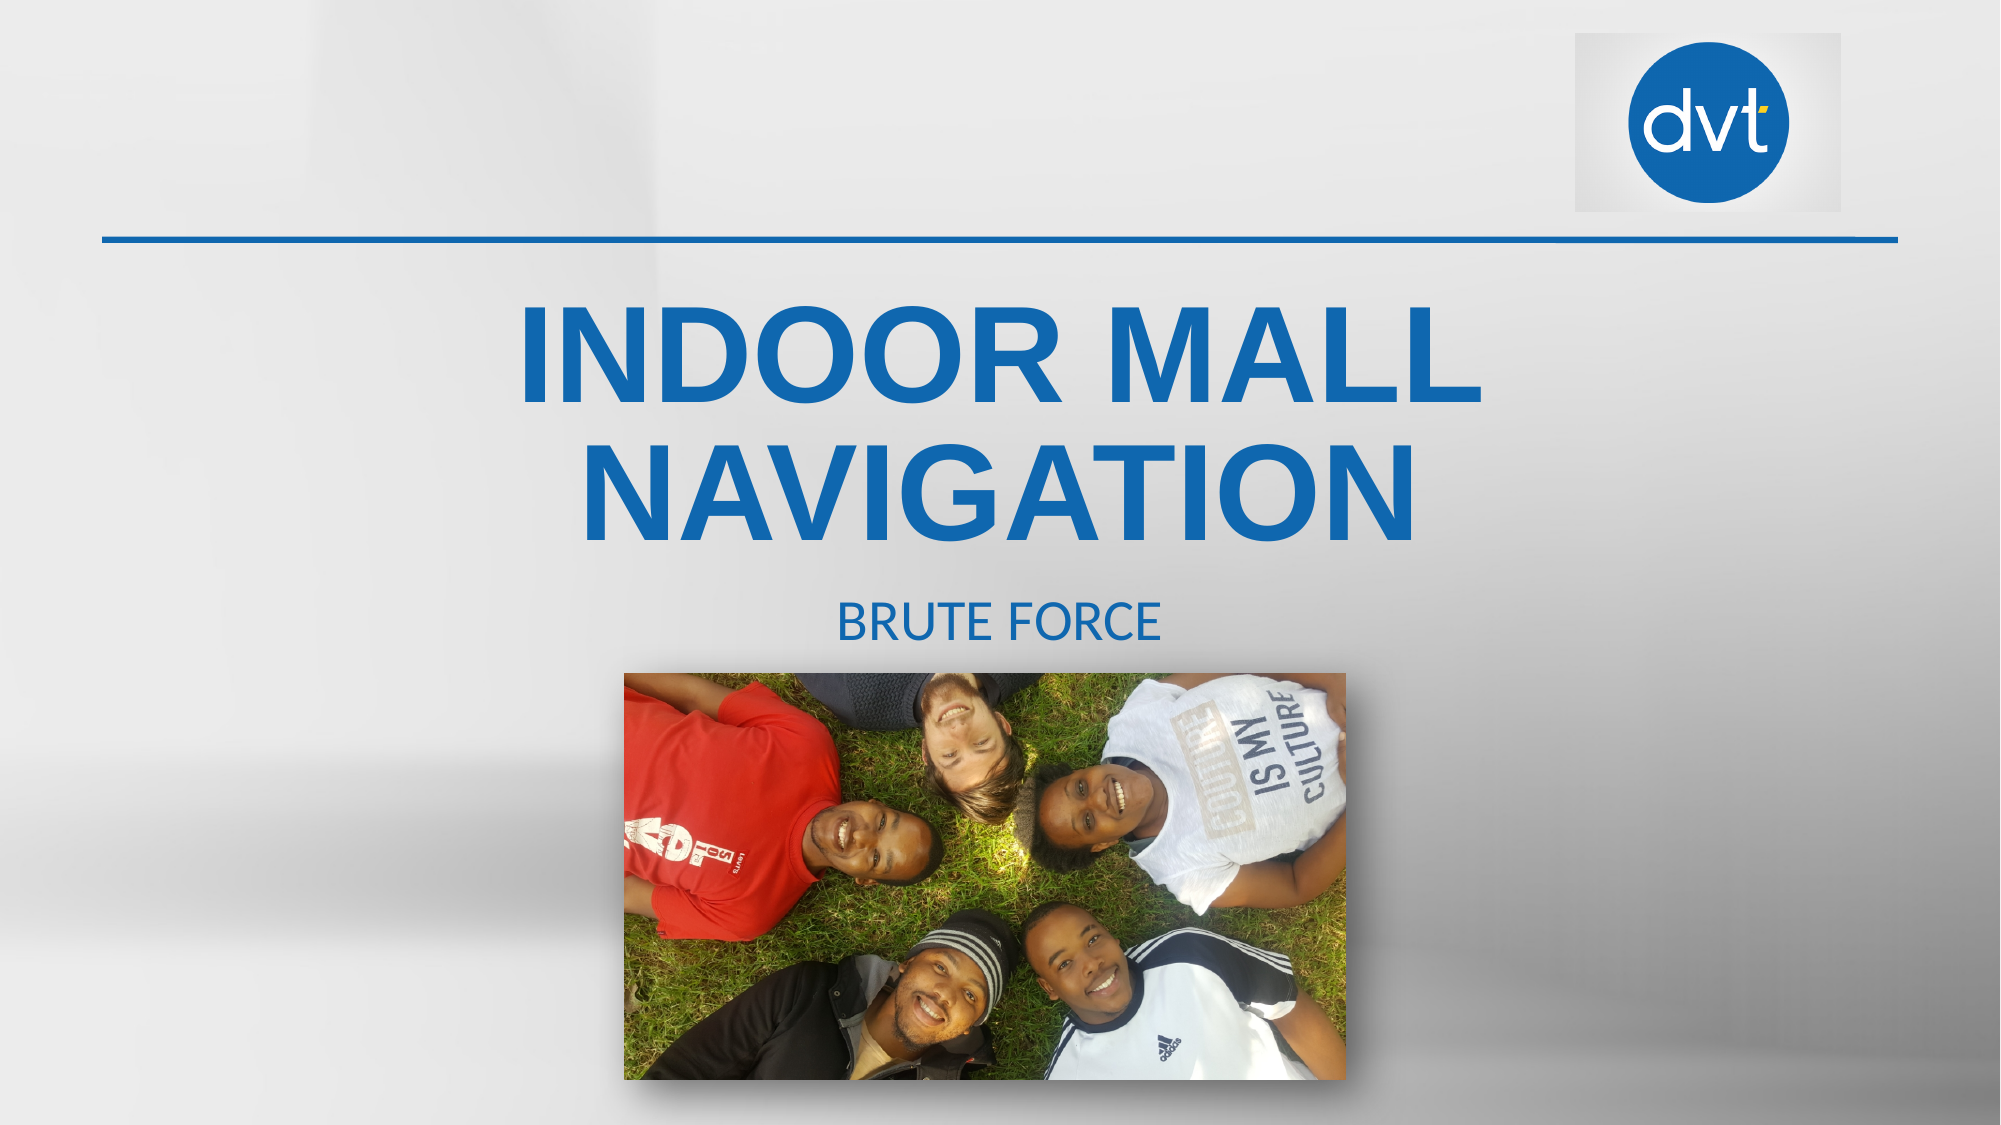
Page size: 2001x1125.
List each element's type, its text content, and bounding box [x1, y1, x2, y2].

text_box INDOOR MALL NAVIGATION [249, 241, 1750, 576]
text_box INDOOR MALL NAVIGATION [249, 184, 1750, 239]
picture [0, 0, 2001, 1125]
text_box BRUTE FORCE [249, 590, 1750, 674]
